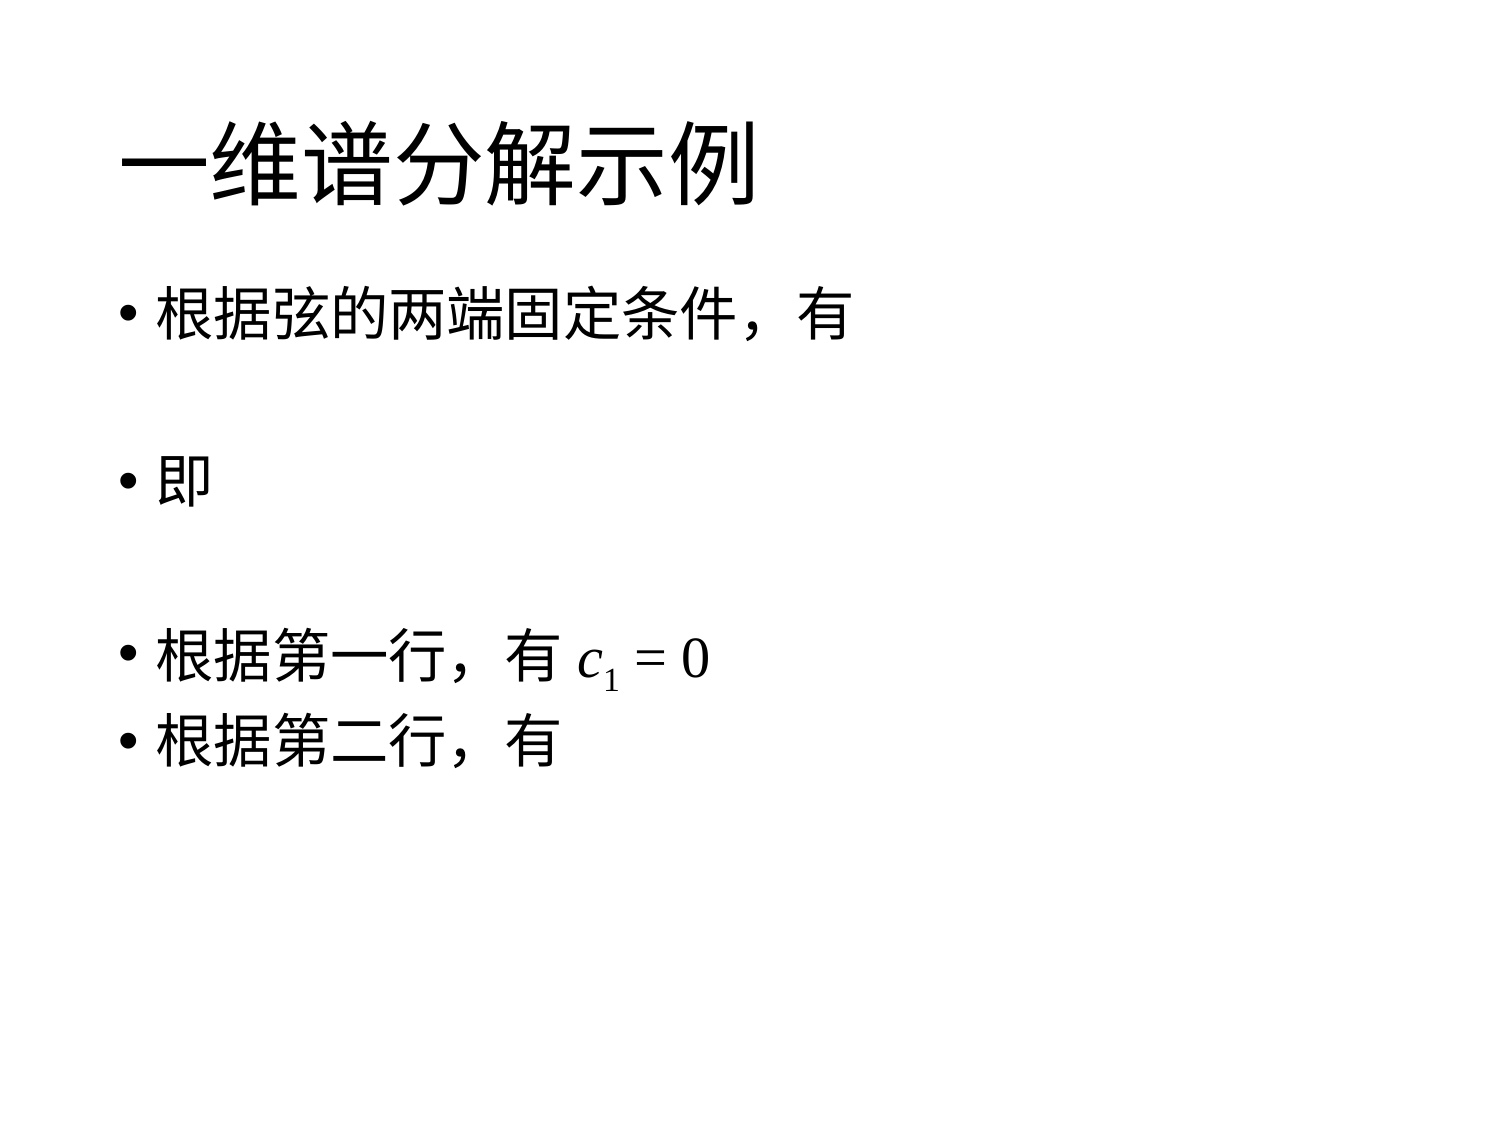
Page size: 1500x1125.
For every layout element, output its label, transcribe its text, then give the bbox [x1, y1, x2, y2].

title 一维谱分解示例 [103, 59, 1397, 278]
